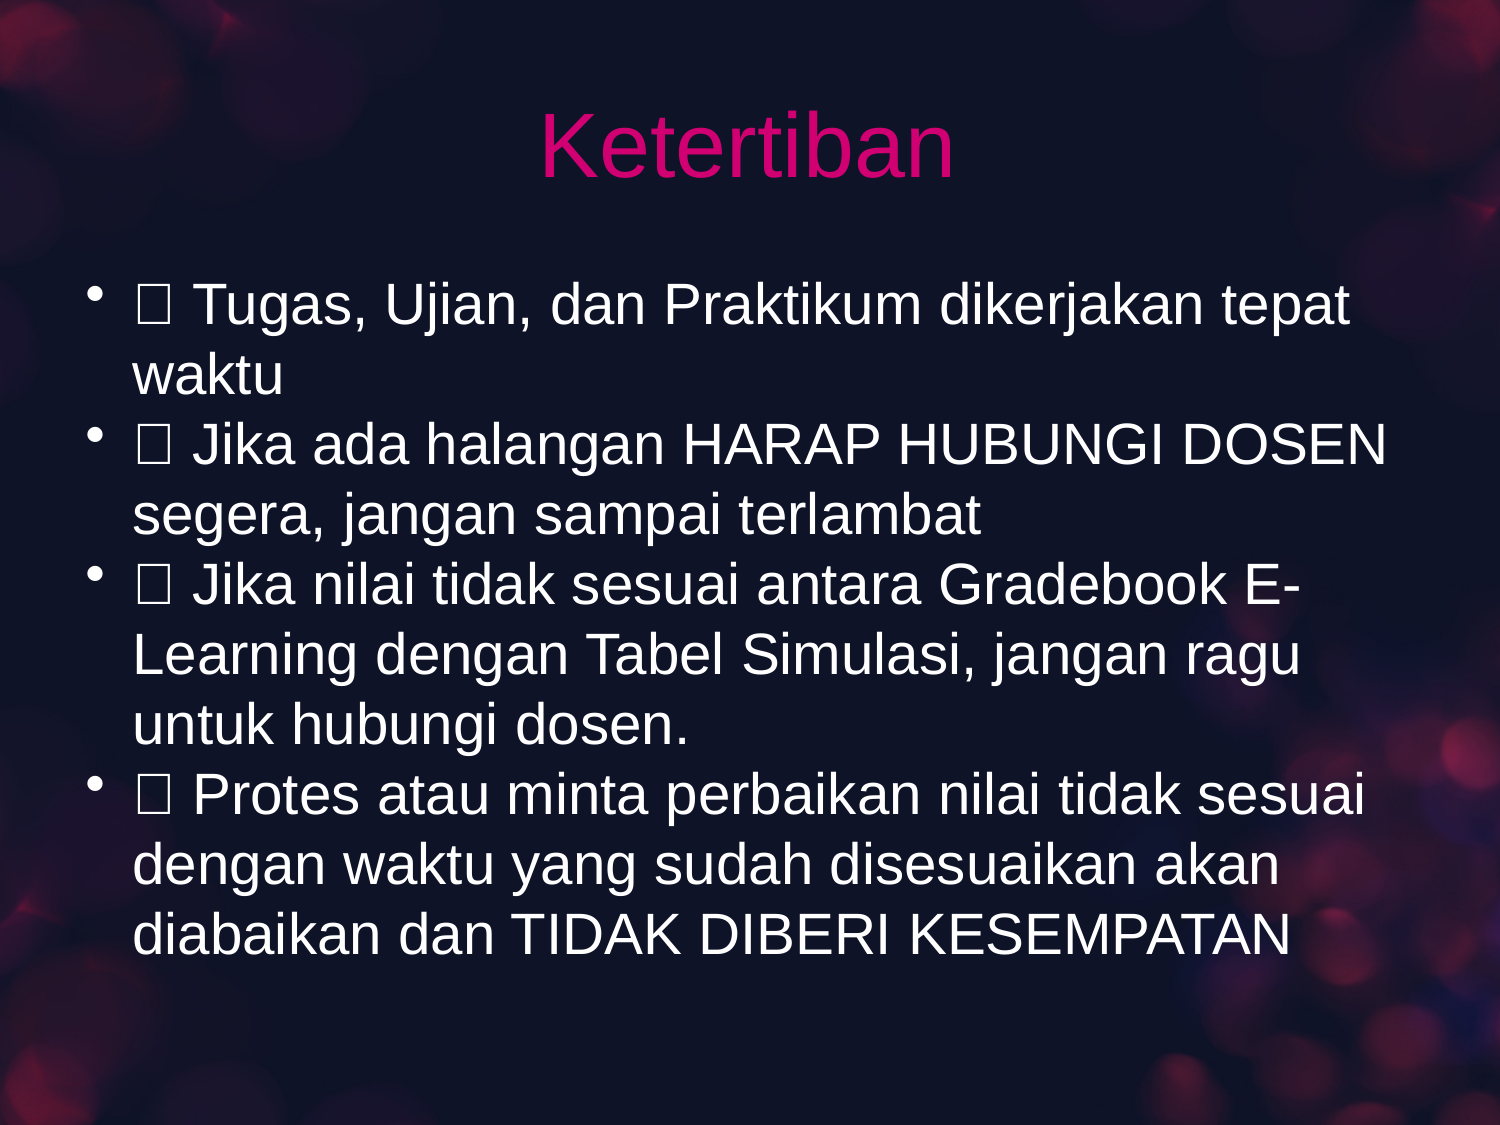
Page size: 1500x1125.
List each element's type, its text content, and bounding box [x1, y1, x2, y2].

title Ketertiban [70, 47, 1425, 236]
picture [0, 0, 1500, 1125]
list  Tugas, Ujian, dan Praktikum dikerjakan tepat waktu  Jika ada halangan HARAP HUBUNGI DOSEN segera, jangan sampai terlambat  Jika nilai tidak sesuai antara Gradebook E-Learning dengan Tabel Simulasi, jangan ragu untuk hubungi dosen.  Protes atau minta perbaikan nilai tidak sesuai dengan waktu yang sudah disesuaikan akan diabaikan dan TIDAK DIBERI KESEMPATAN [70, 258, 1425, 1001]
